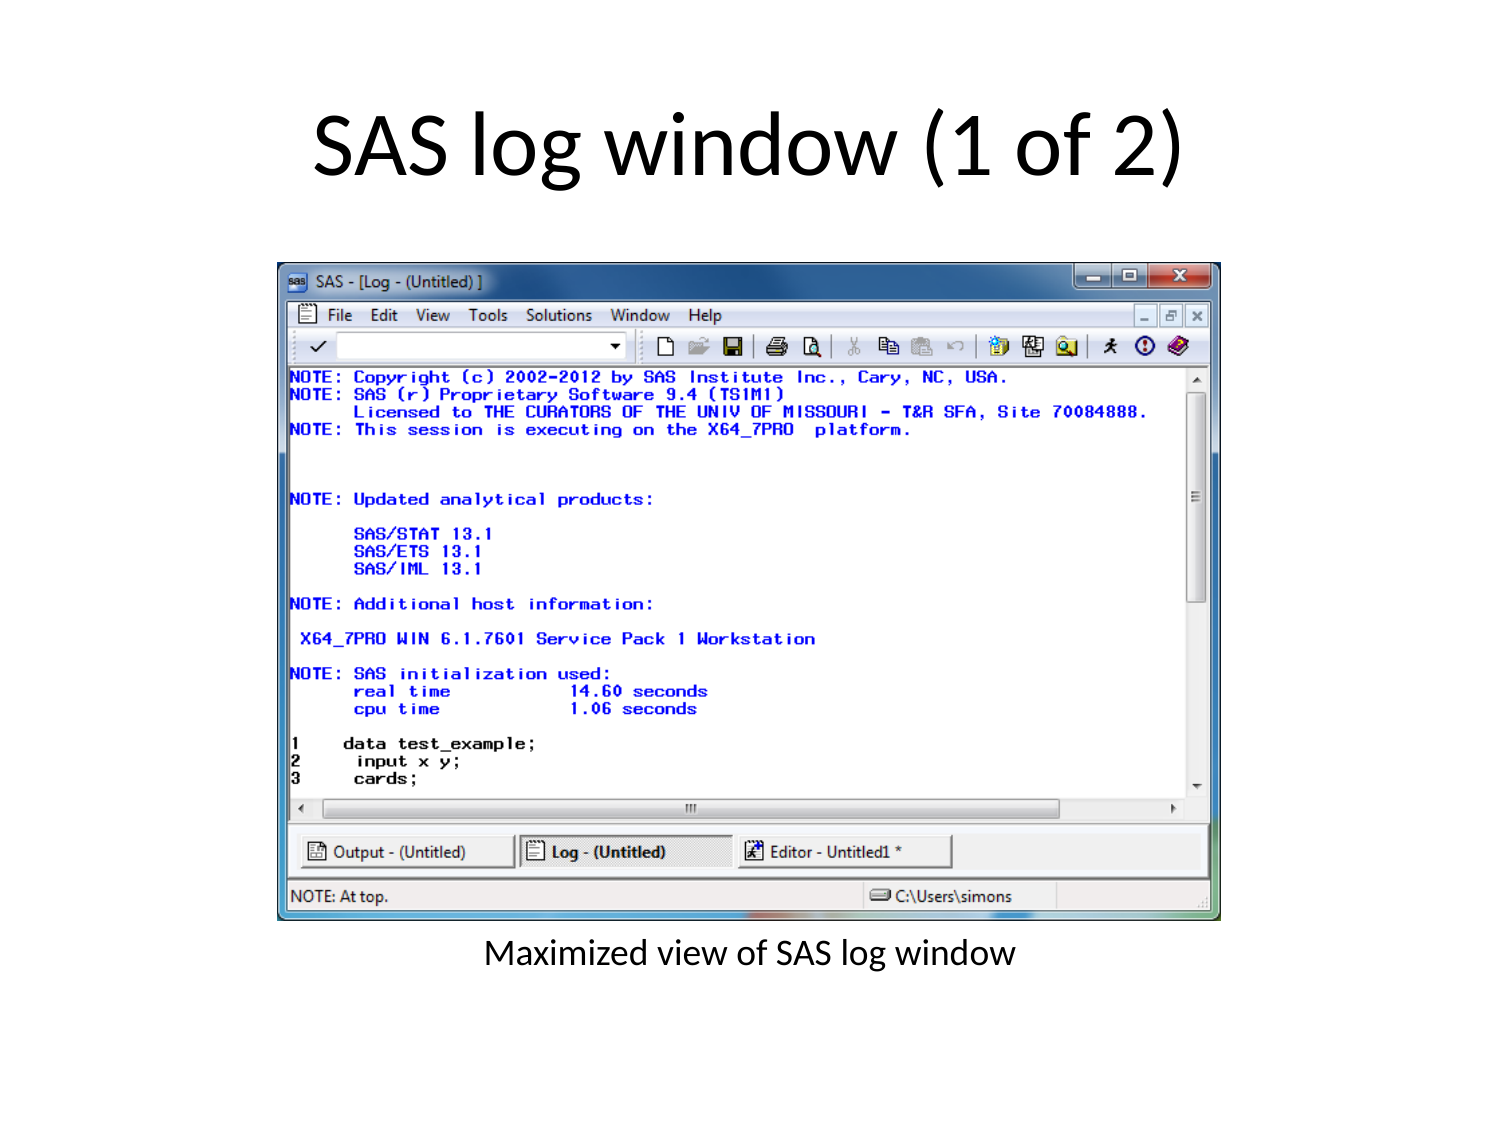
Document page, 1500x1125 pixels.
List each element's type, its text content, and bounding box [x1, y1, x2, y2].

picture [276, 262, 1222, 921]
title SAS log window (1 of 2) [75, 45, 1425, 233]
text_box Maximized view of SAS log window [74, 920, 1425, 1005]
